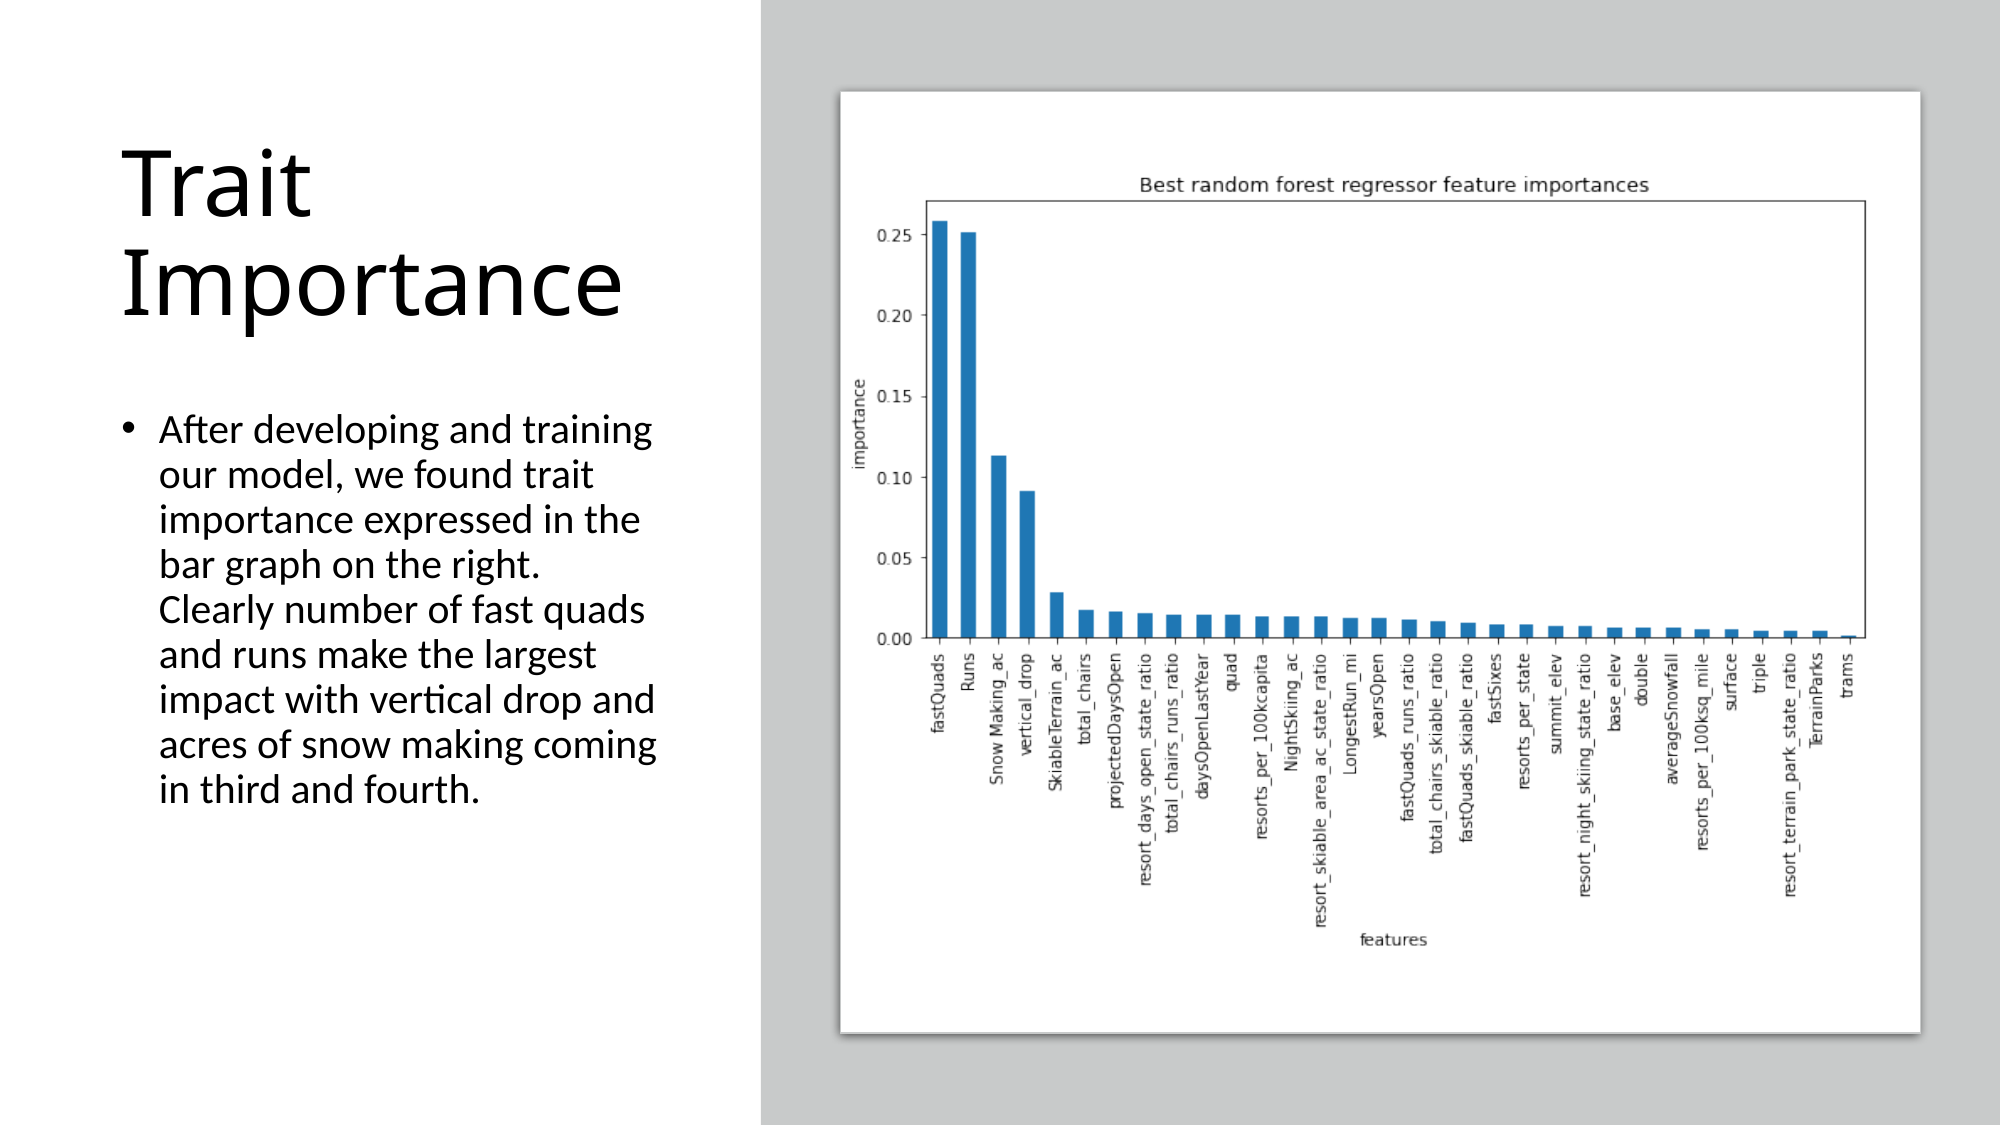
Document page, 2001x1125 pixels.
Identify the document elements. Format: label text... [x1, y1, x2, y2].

text_box [839, 90, 1922, 1034]
picture [840, 165, 1875, 959]
text_box [760, 0, 2000, 1125]
title Trait Importance [106, 103, 682, 370]
list After developing and training our model, we found trait importance expressed in the bar graph on the right. Clearly number of fast quads and runs make the largest impact with vertical drop and acres of snow making coming in third and fourth. [106, 399, 682, 1021]
